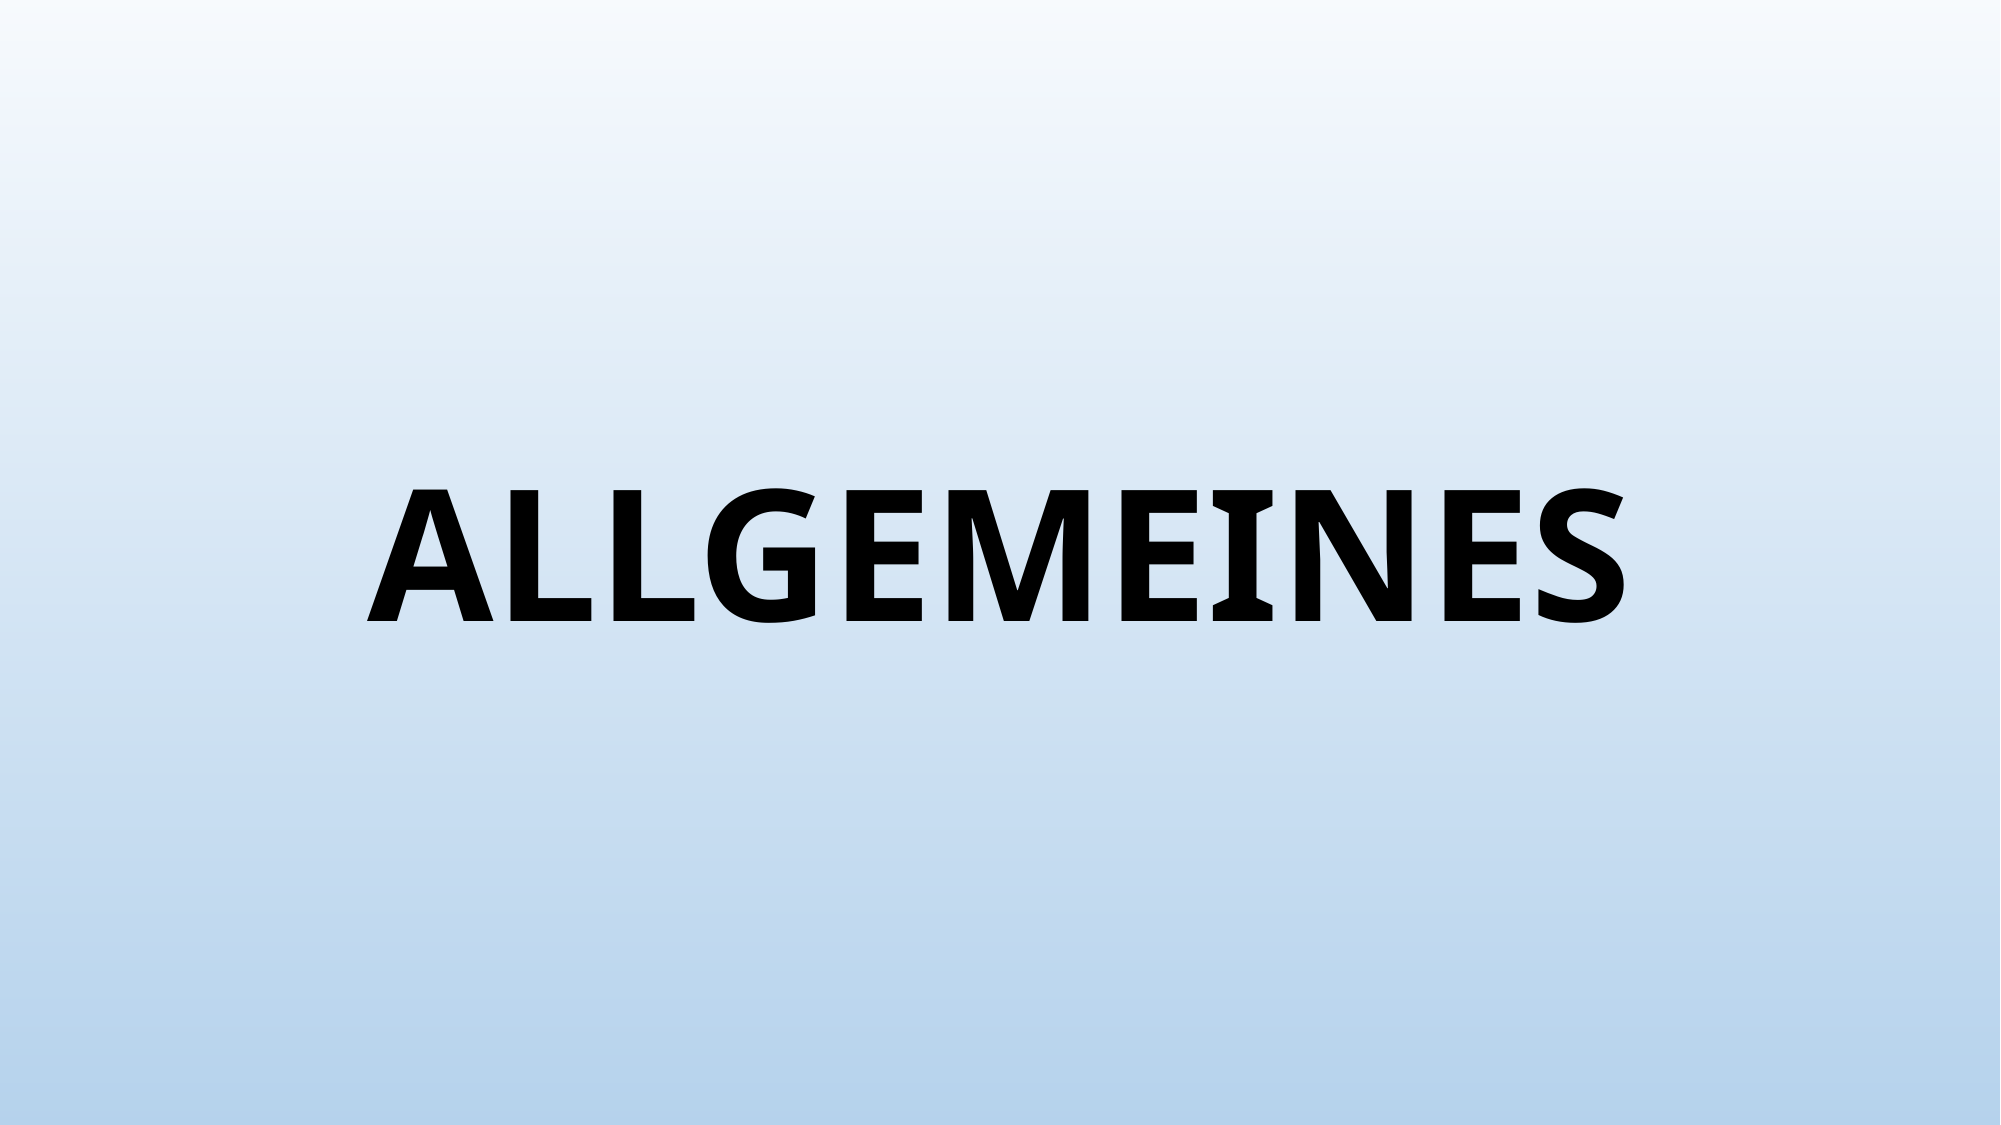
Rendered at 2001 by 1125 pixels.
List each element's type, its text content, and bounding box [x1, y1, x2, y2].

title ALLGEMEINES [0, 0, 2000, 1125]
